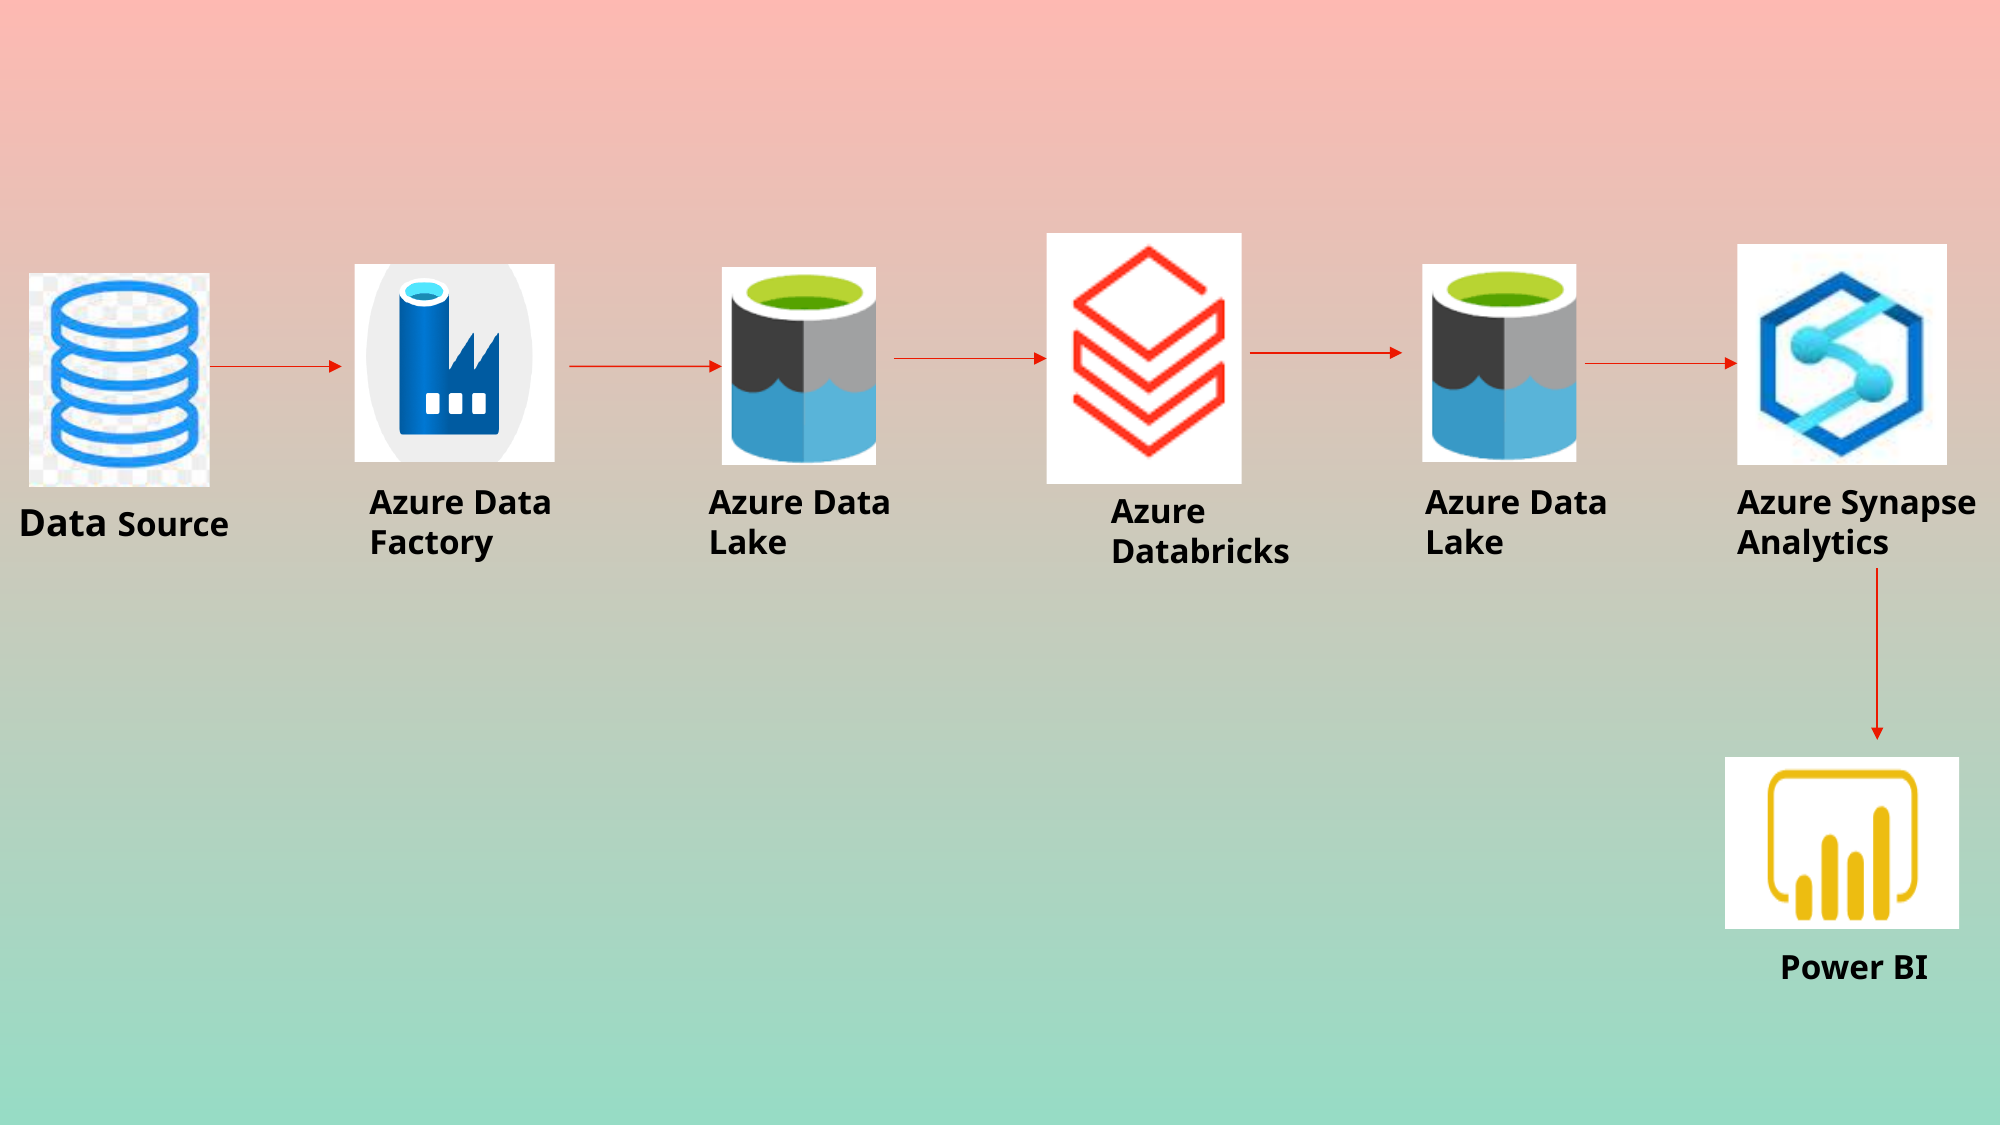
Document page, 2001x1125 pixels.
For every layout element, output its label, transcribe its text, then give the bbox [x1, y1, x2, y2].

text_box Azure Synapse Analytics [1722, 473, 2000, 569]
picture [1736, 243, 1948, 466]
text_box Power BI [1765, 938, 1971, 994]
text_box Data Source [3, 491, 333, 552]
picture [1422, 264, 1577, 463]
text_box Azure Data Lake [693, 473, 963, 569]
picture [28, 272, 210, 487]
text_box Azure Data Lake [1410, 473, 1668, 569]
picture [1724, 757, 1960, 929]
picture [354, 264, 555, 463]
picture [721, 267, 877, 466]
text_box Azure Databricks [1096, 482, 1326, 578]
picture [1046, 233, 1242, 484]
text_box Azure Data Factory [354, 473, 576, 569]
